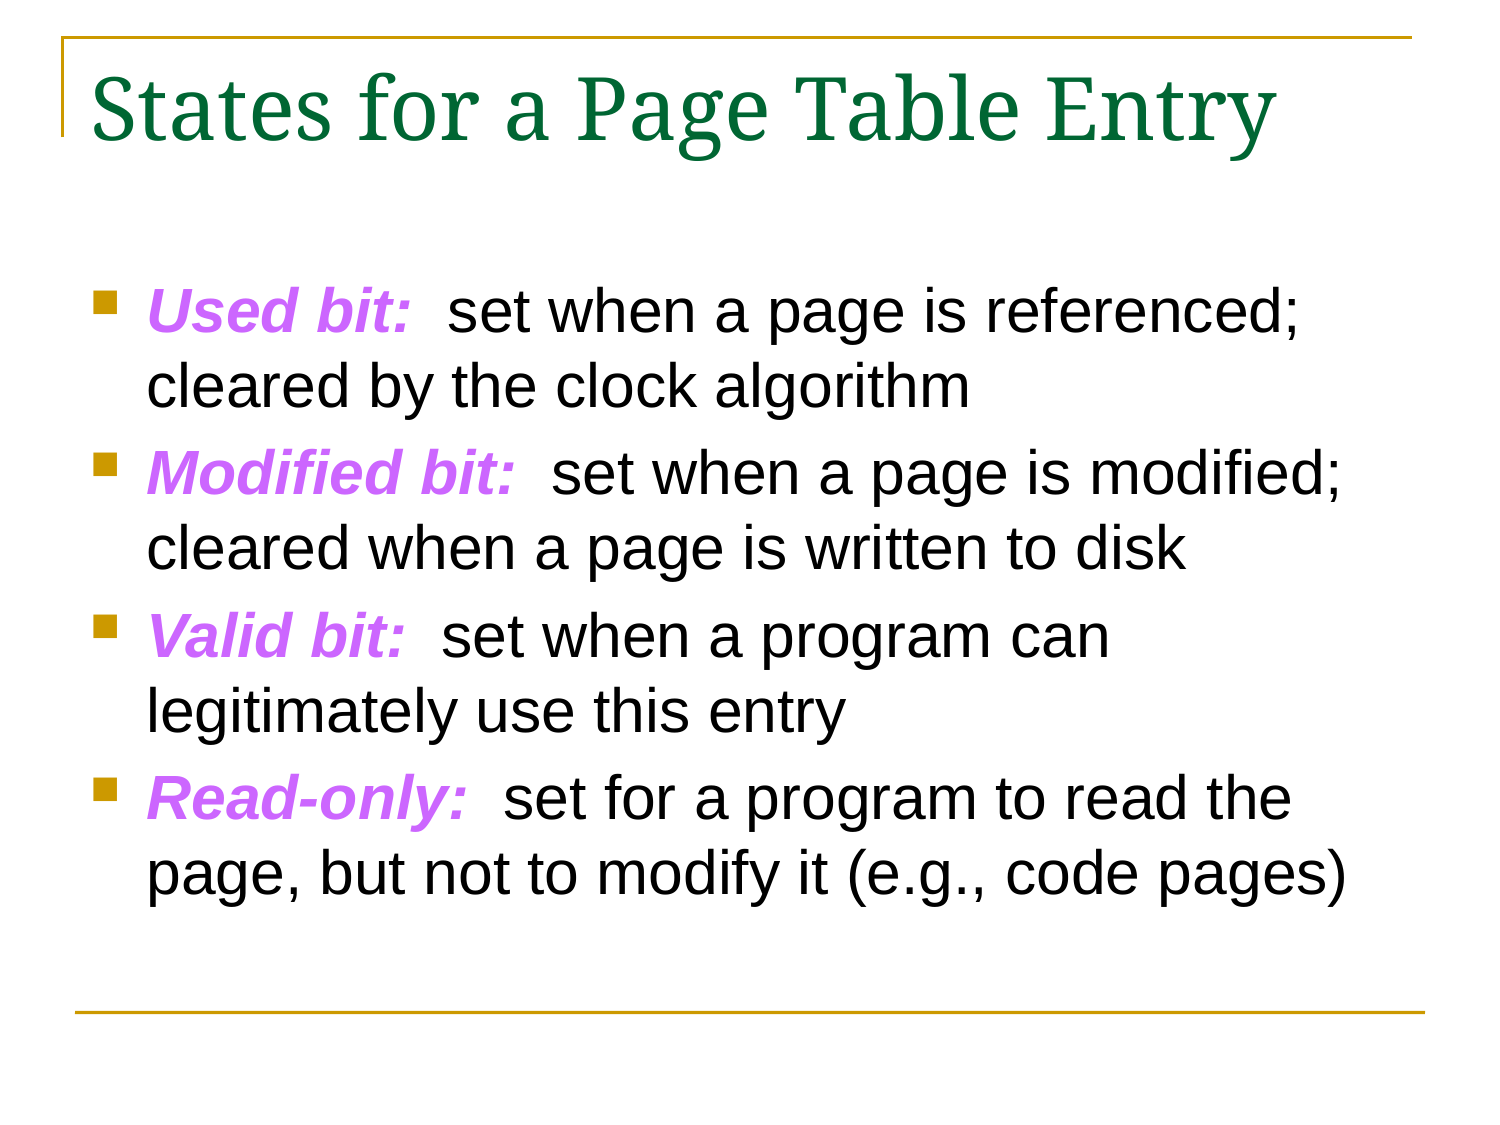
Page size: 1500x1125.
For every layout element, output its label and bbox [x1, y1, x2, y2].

list [75, 262, 1425, 1006]
title [75, 45, 1425, 233]
